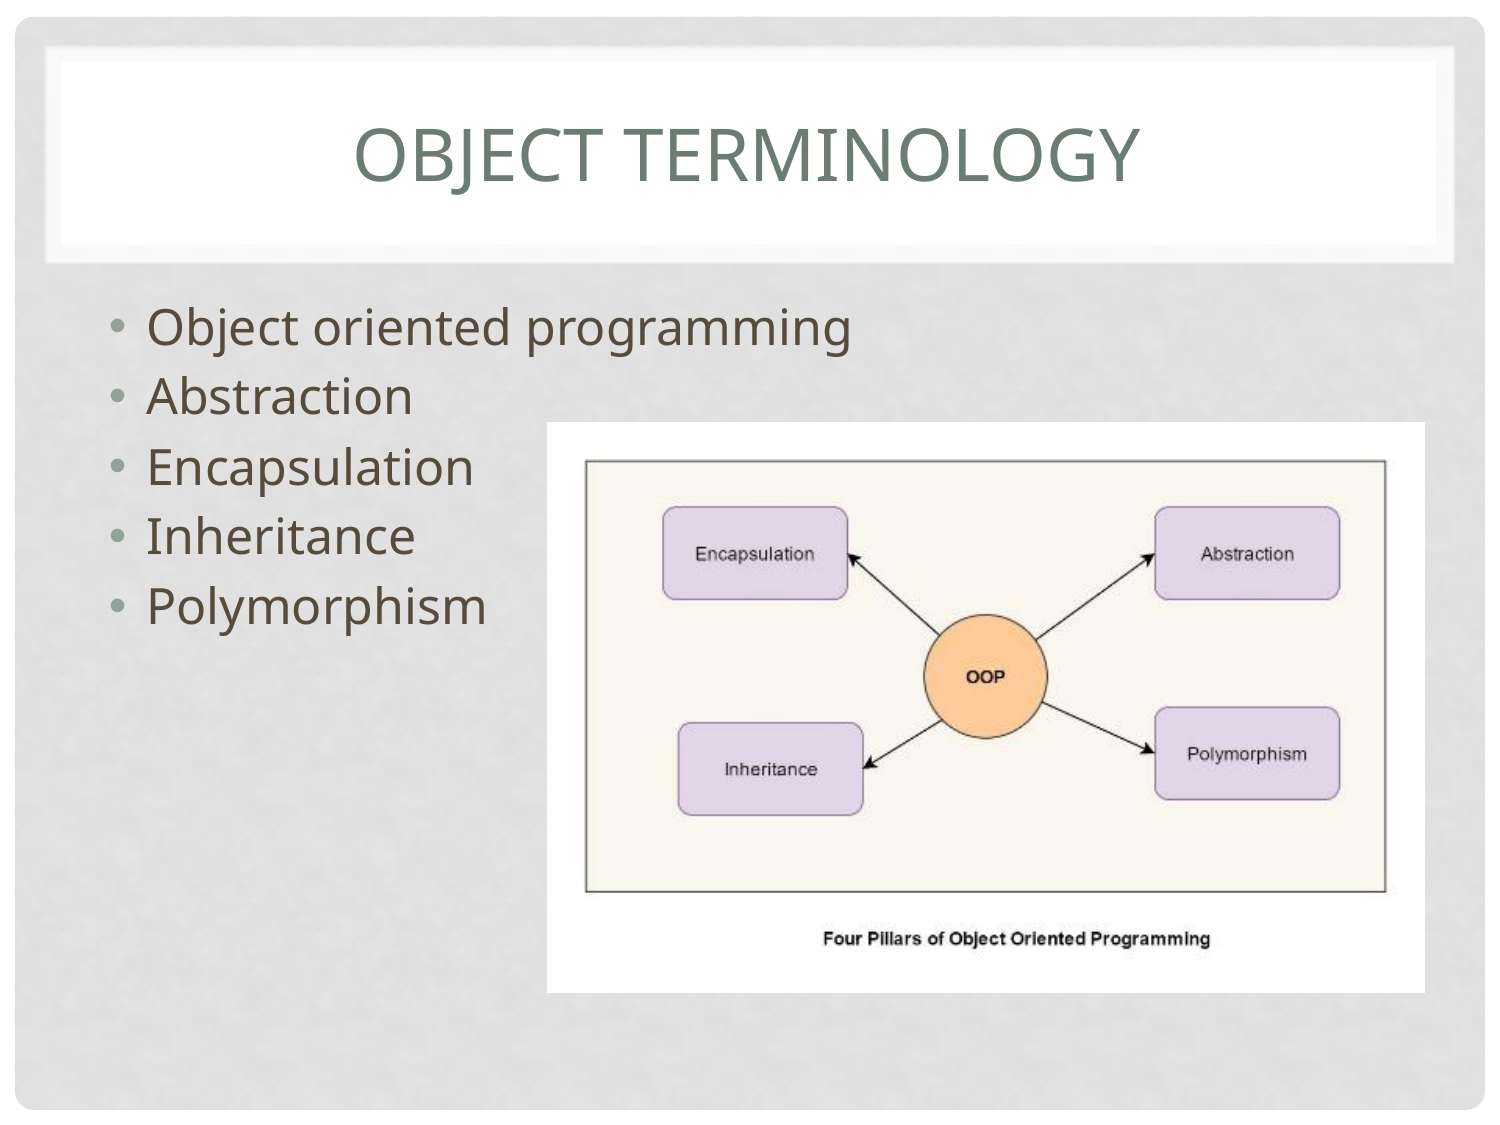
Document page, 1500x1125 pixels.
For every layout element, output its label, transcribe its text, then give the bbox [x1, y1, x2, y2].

title Object terminology [69, 66, 1425, 238]
picture [547, 422, 1426, 993]
list Object oriented programming Abstraction Encapsulation Inheritance Polymorphism [75, 287, 1425, 1005]
